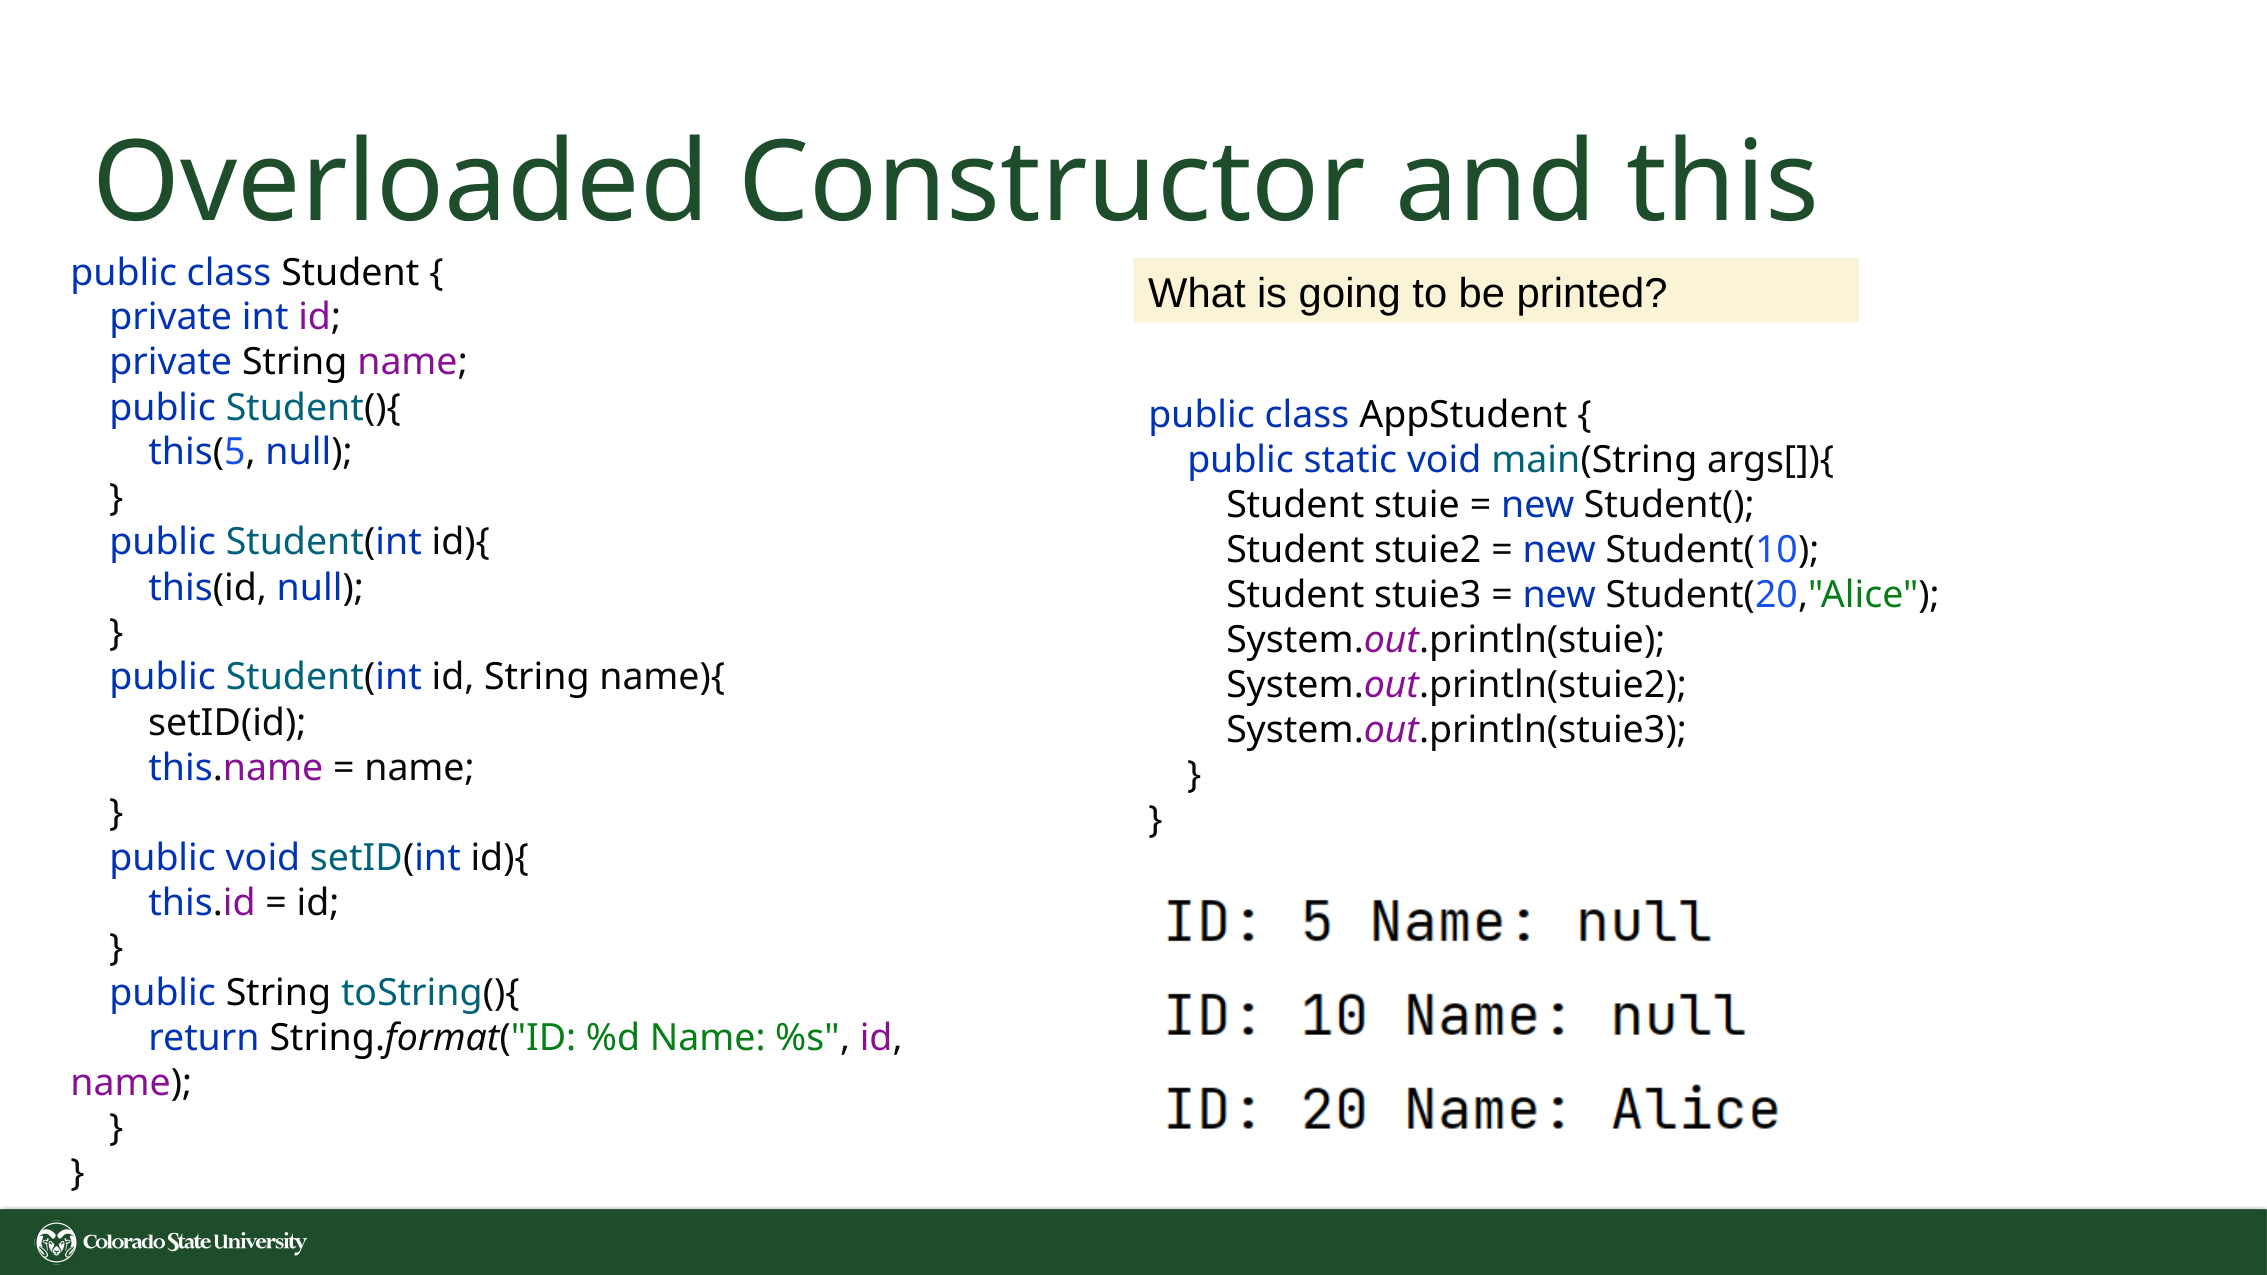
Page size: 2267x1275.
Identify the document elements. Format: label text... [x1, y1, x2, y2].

title Overloaded Constructor and this [77, 91, 2139, 258]
text_box What is going to be printed? [1133, 257, 1859, 323]
text_box public class Student { private int id; private String name; public Student(){ this(5, null); } public Student(int id){ this(id, null); } public Student(int id, String name){ setID(id); this.name = name; } public void setID(int id){ this.id = id; } public String toString(){ return String.format("ID: %d Name: %s", id, name); } } [55, 239, 1036, 1200]
picture [24, 1209, 319, 1275]
picture [1133, 876, 1820, 1158]
text_box public class AppStudent { public static void main(String args[]){ Student stuie = new Student(); Student stuie2 = new Student(10); Student stuie3 = new Student(20,"Alice"); System.out.println(stuie); System.out.println(stuie2); System.out.println(stuie3); } } [1133, 382, 2114, 893]
